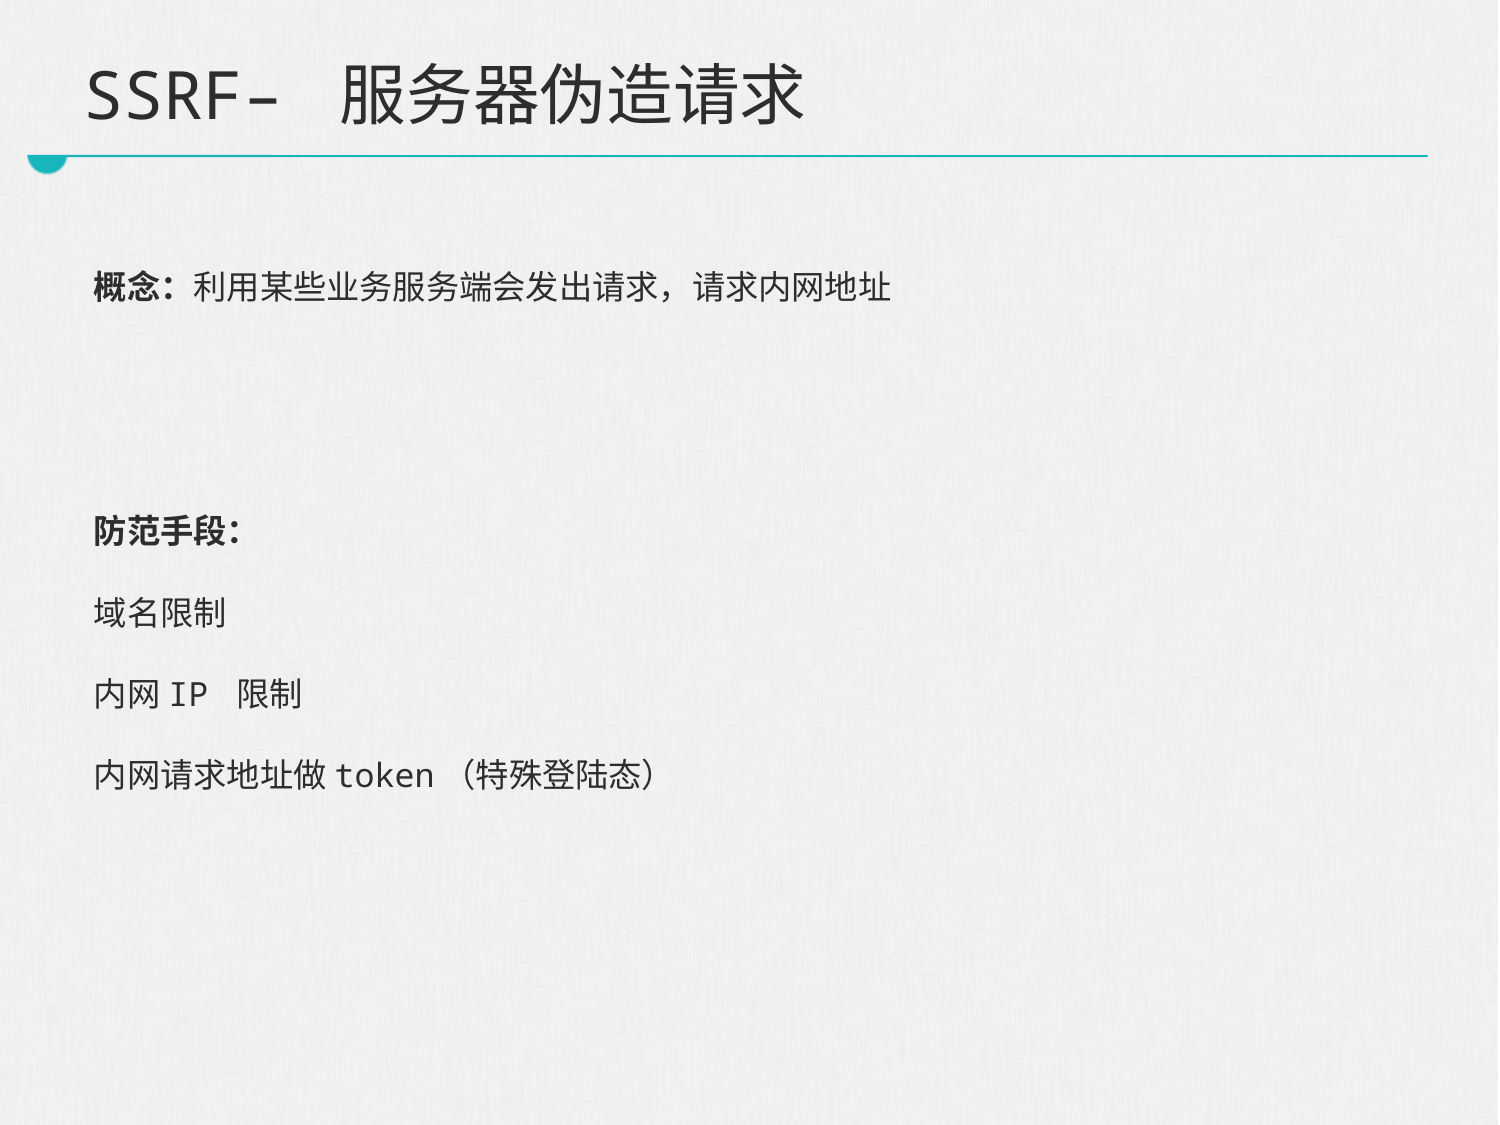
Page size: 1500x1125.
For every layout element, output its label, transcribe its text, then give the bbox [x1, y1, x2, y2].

picture [0, 0, 1499, 1125]
title SSRF– 服务器伪造请求 [68, 26, 1429, 142]
list 概念：利用某些业务服务端会发出请求，请求内网地址 防范手段： 域名限制 内网IP 限制 内网请求地址做token（特殊登陆态） [64, 255, 1426, 941]
